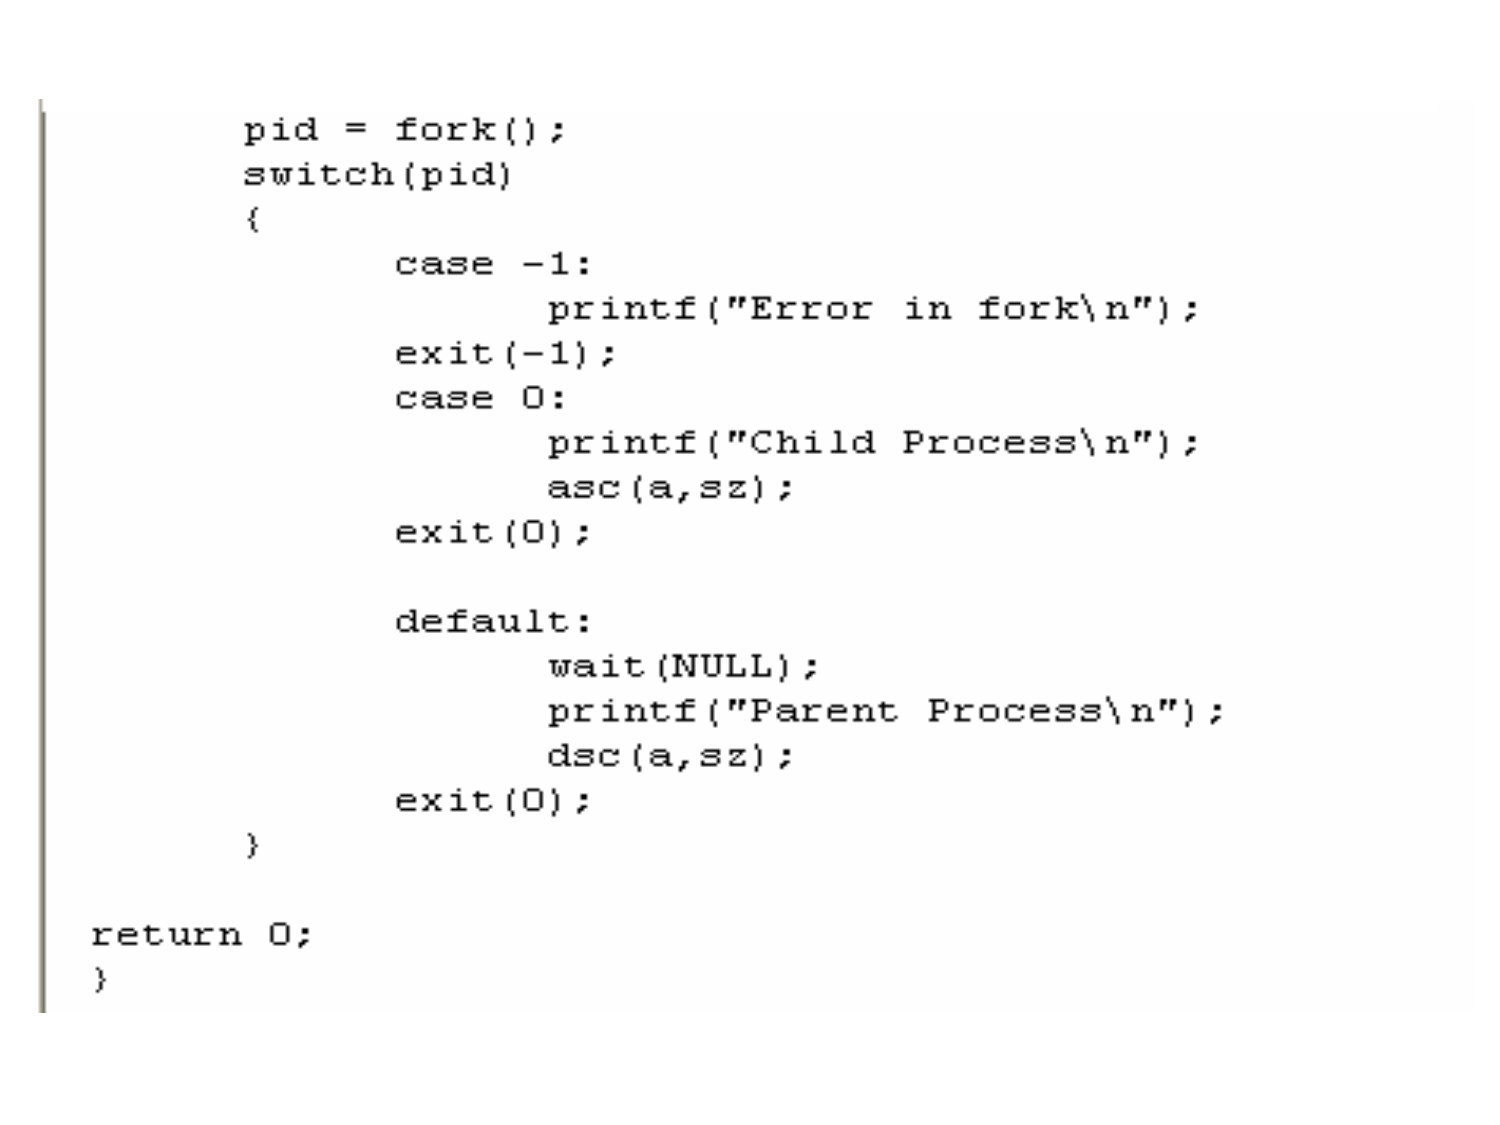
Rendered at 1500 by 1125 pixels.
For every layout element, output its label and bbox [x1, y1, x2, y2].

picture [37, 99, 1476, 1013]
